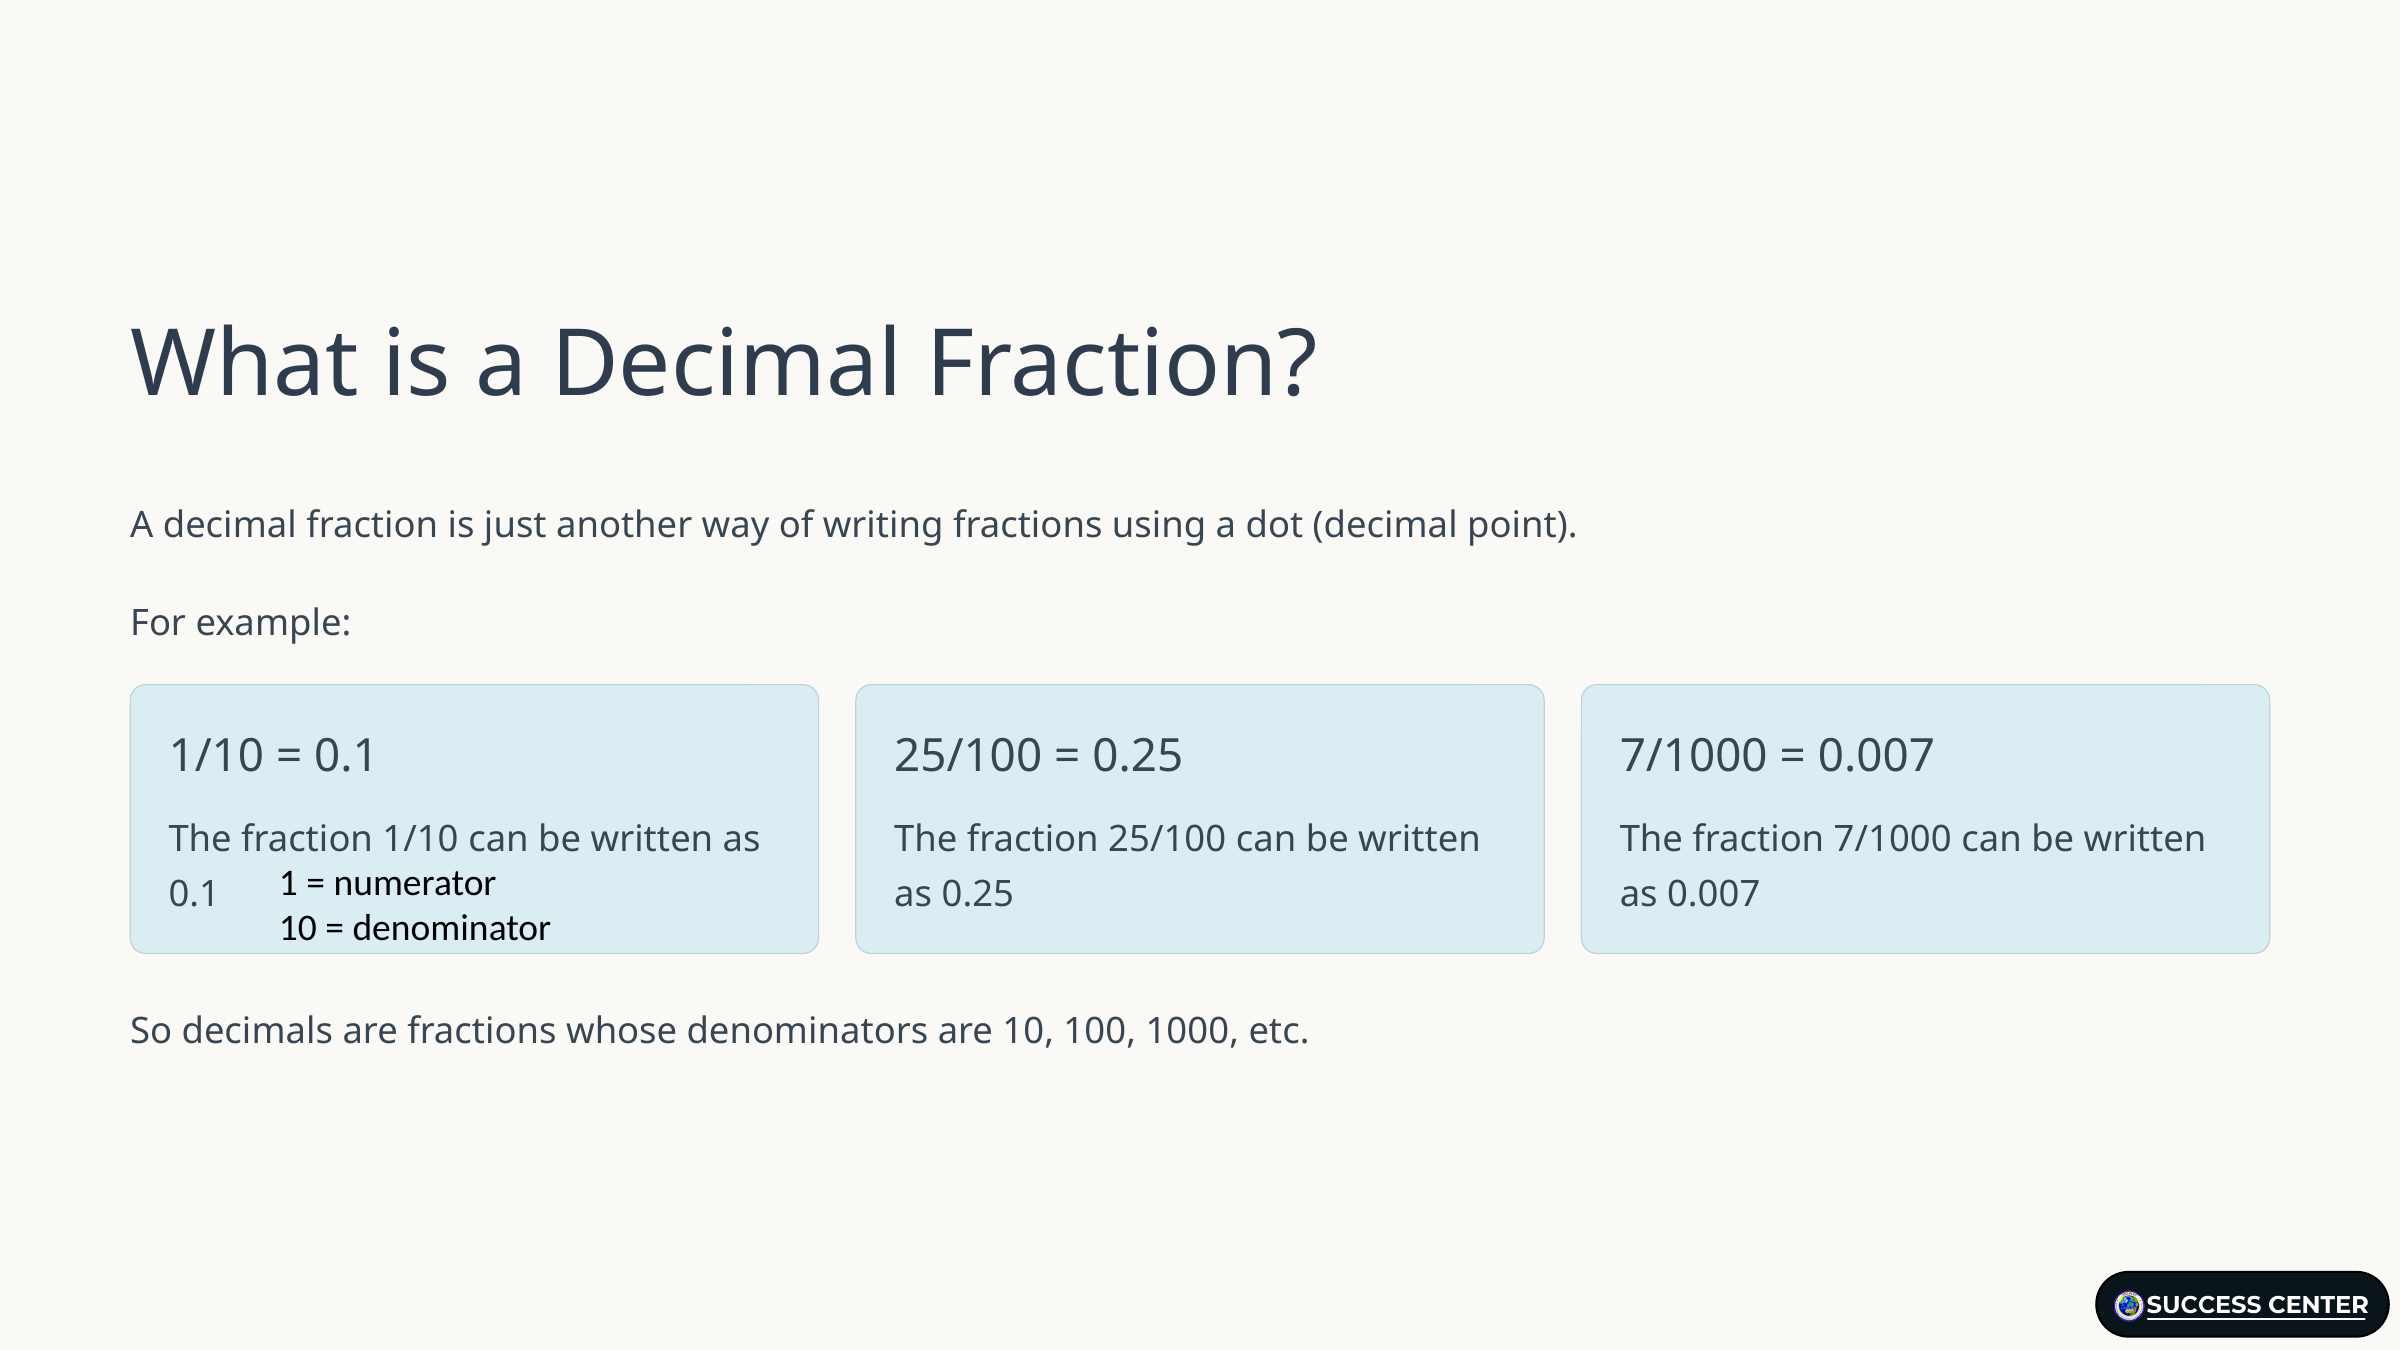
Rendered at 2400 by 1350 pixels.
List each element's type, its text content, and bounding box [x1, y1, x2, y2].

text_box For example: [130, 587, 2270, 643]
text_box [130, 684, 819, 954]
text_box 1 = numerator 10 = denominator [264, 850, 578, 956]
text_box So decimals are fractions whose denominators are 10, 100, 1000, etc. [130, 995, 2270, 1052]
text_box The fraction 25/100 can be written as 0.25 [894, 803, 1506, 916]
text_box 1/10 = 0.1 [168, 723, 634, 782]
picture [2081, 1156, 2389, 1350]
text_box [855, 684, 1545, 954]
text_box What is a Decimal Fraction? [130, 298, 1316, 415]
text_box The fraction 7/1000 can be written as 0.007 [1619, 803, 2232, 916]
text_box 7/1000 = 0.007 [1619, 723, 2085, 782]
text_box A decimal fraction is just another way of writing fractions using a dot (decimal point). [130, 489, 2270, 546]
text_box [1581, 684, 2270, 954]
text_box 25/100 = 0.25 [894, 723, 1360, 782]
text_box The fraction 1/10 can be written as 0.1 [168, 803, 781, 916]
